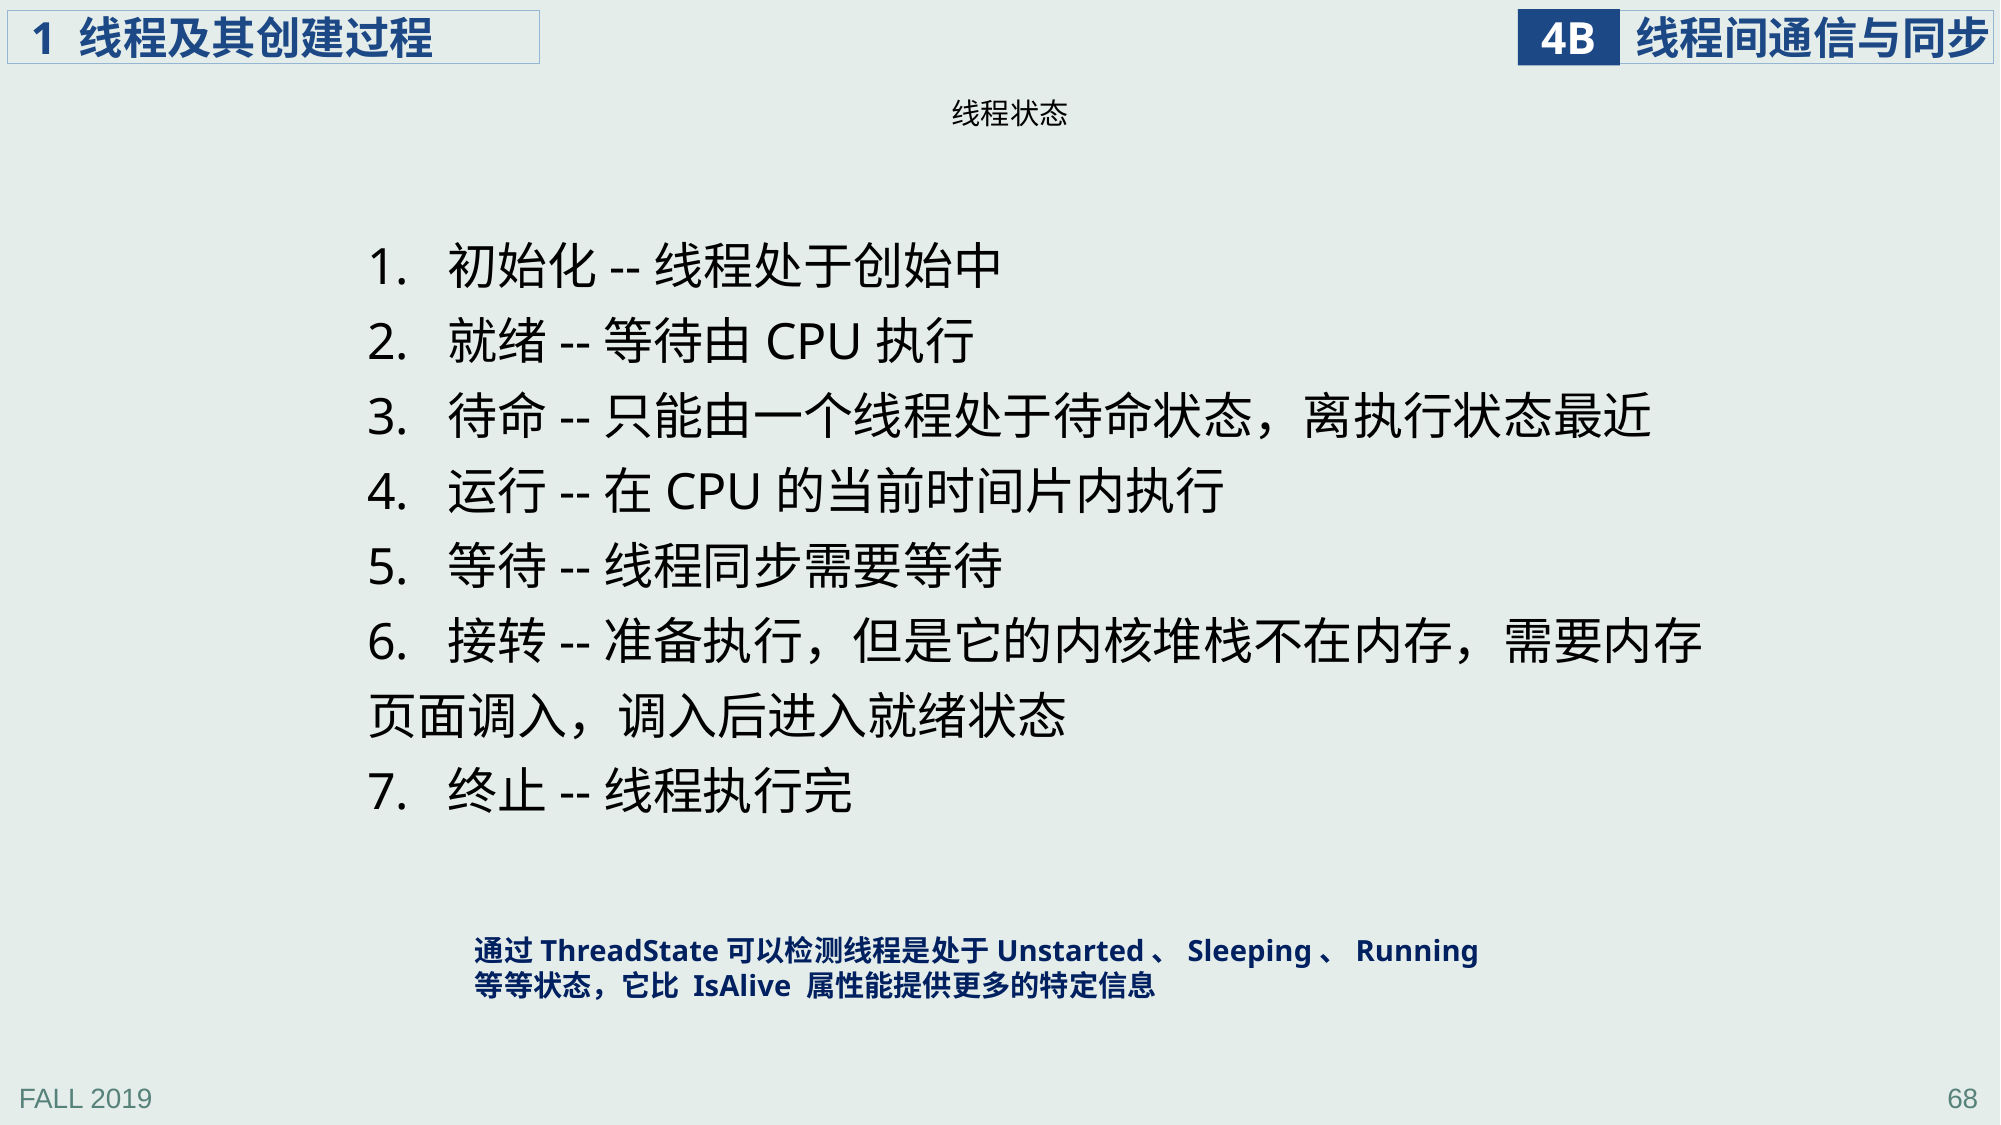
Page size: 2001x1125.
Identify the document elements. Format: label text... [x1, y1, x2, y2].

text_box 通过ThreadState可以检测线程是处于Unstarted、Sleeping、Running 等等状态，它比 IsAlive 属性能提供更多的特定信息 [460, 925, 1516, 1011]
title 线程状态 [725, 55, 1296, 170]
list 1. 初始化--线程处于创始中 2. 就绪--等待由CPU执行 3. 待命--只能由一个线程处于待命状态，离执行状态最近 4. 运行--在CPU的当前时间片内执行 5. 等待--线程同步需要等待 6. 接转--准备执行，但是它的内核堆栈不在内存，需要内存页面调入，调入后进入就绪状态 7. 终止--线程执行完 [355, 213, 1725, 906]
